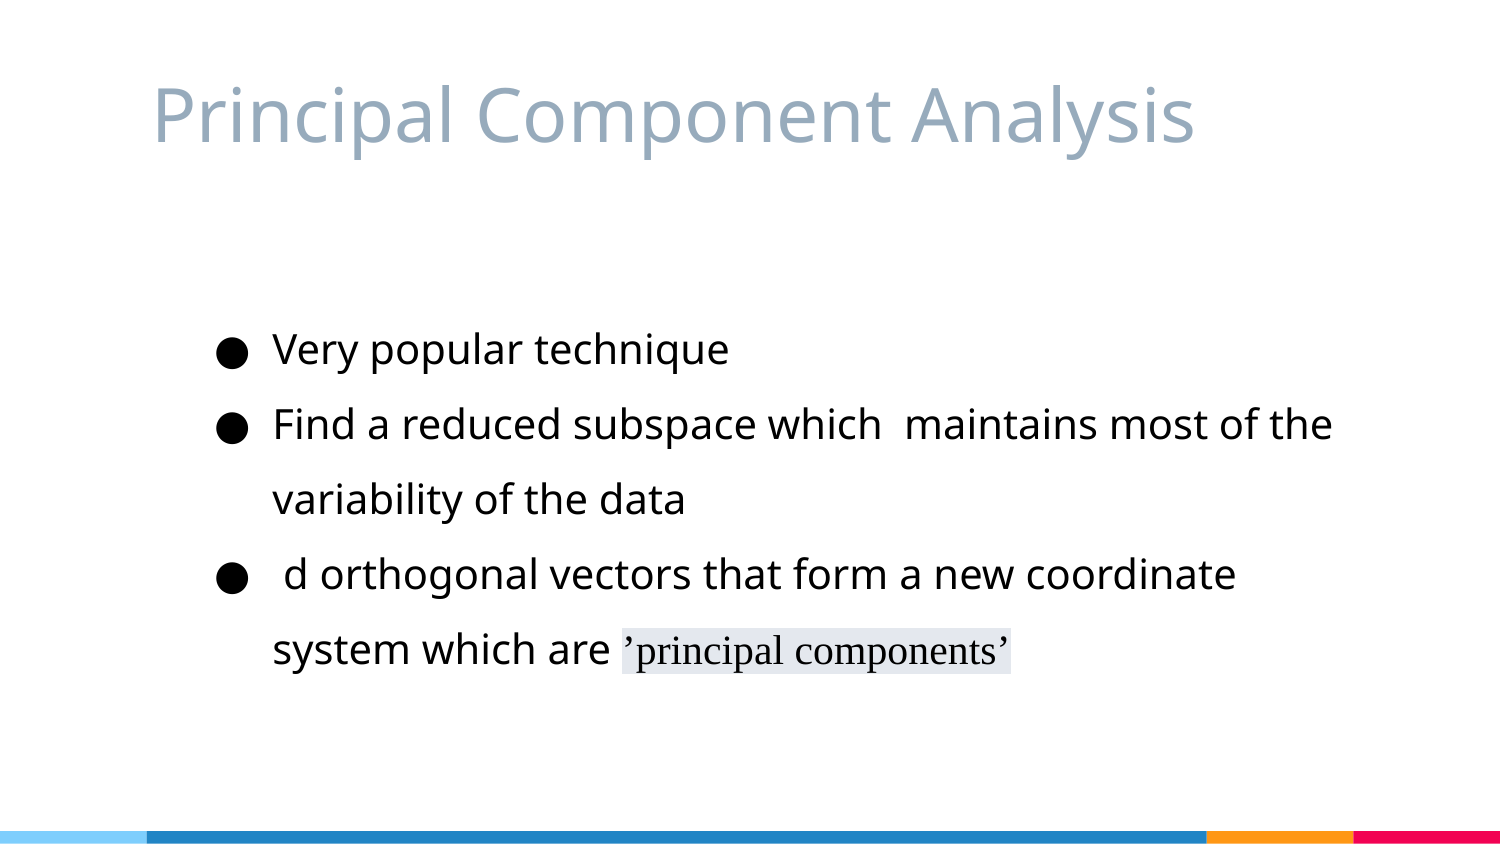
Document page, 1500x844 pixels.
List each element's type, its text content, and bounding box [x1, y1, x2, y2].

title Principal Component Analysis [136, 32, 1354, 173]
text_box Very popular technique Find a reduced subspace which maintains most of the variability of the data d orthogonal vectors that form a new coordinate system which are ’principal components’ [182, 283, 1400, 757]
